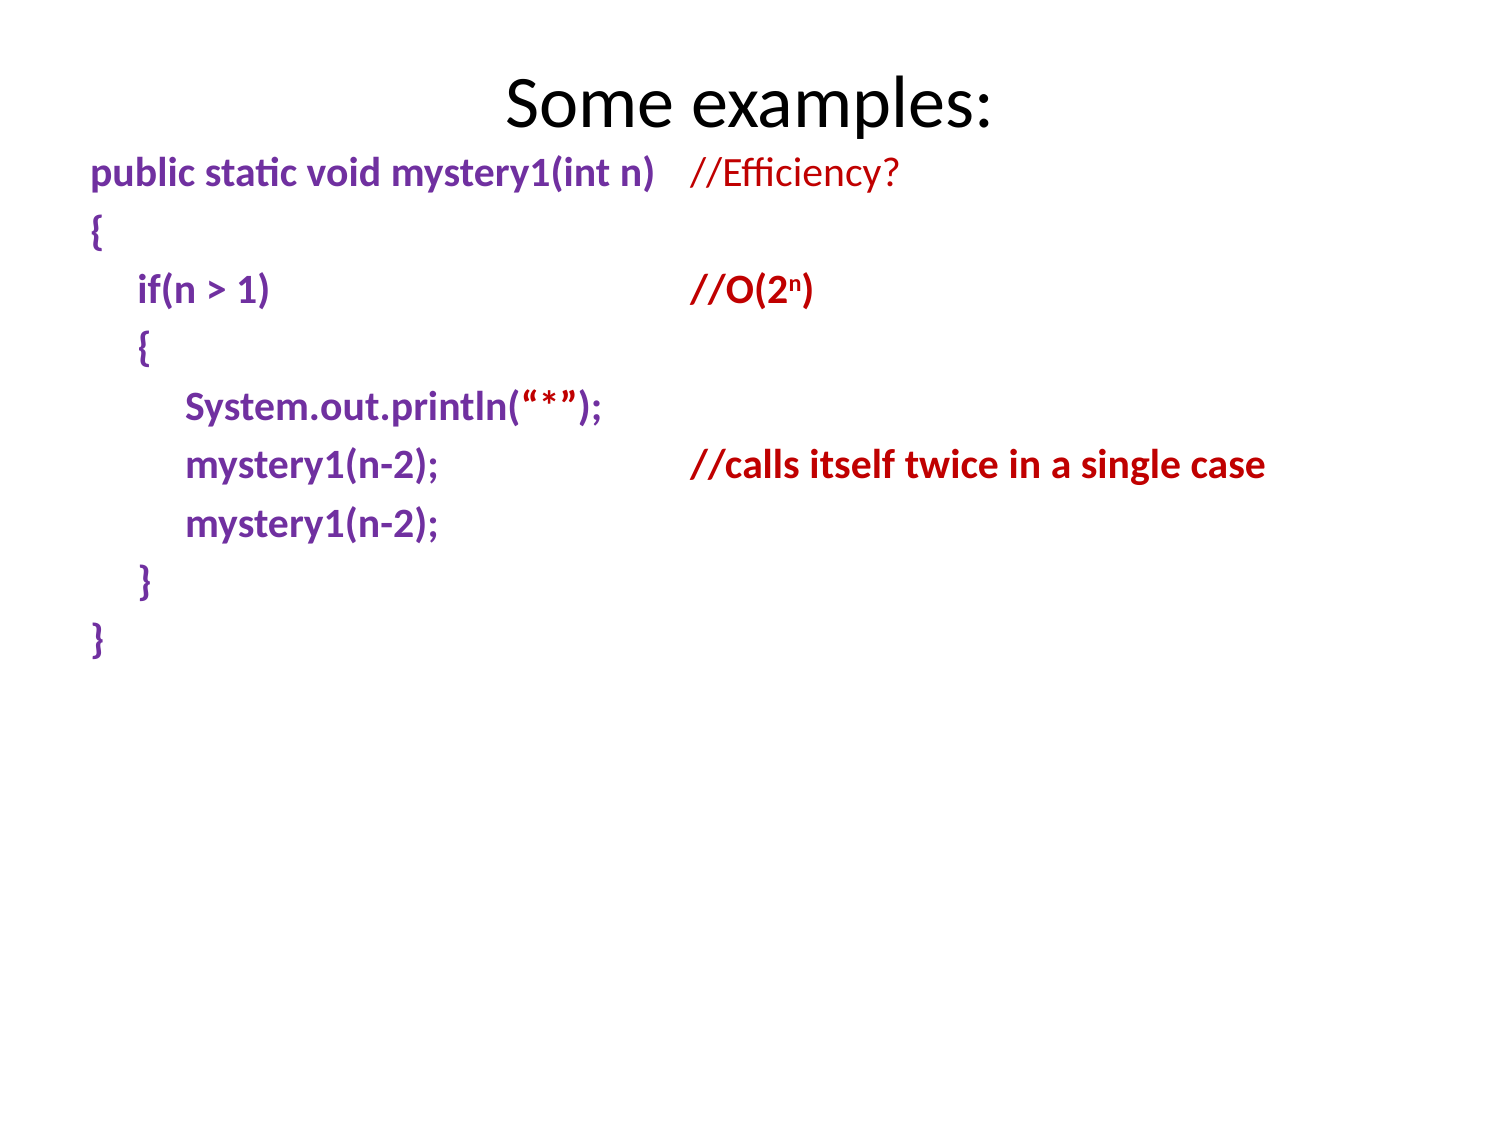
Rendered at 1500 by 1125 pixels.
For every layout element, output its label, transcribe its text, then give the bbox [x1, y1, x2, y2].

list public static void mystery1(int n) //Efficiency? { if(n > 1) //O(2n) { System.out.println(“*”); mystery1(n-2); //calls itself twice in a single case mystery1(n-2); } } [75, 137, 1425, 1005]
title Some examples: [75, 45, 1425, 137]
